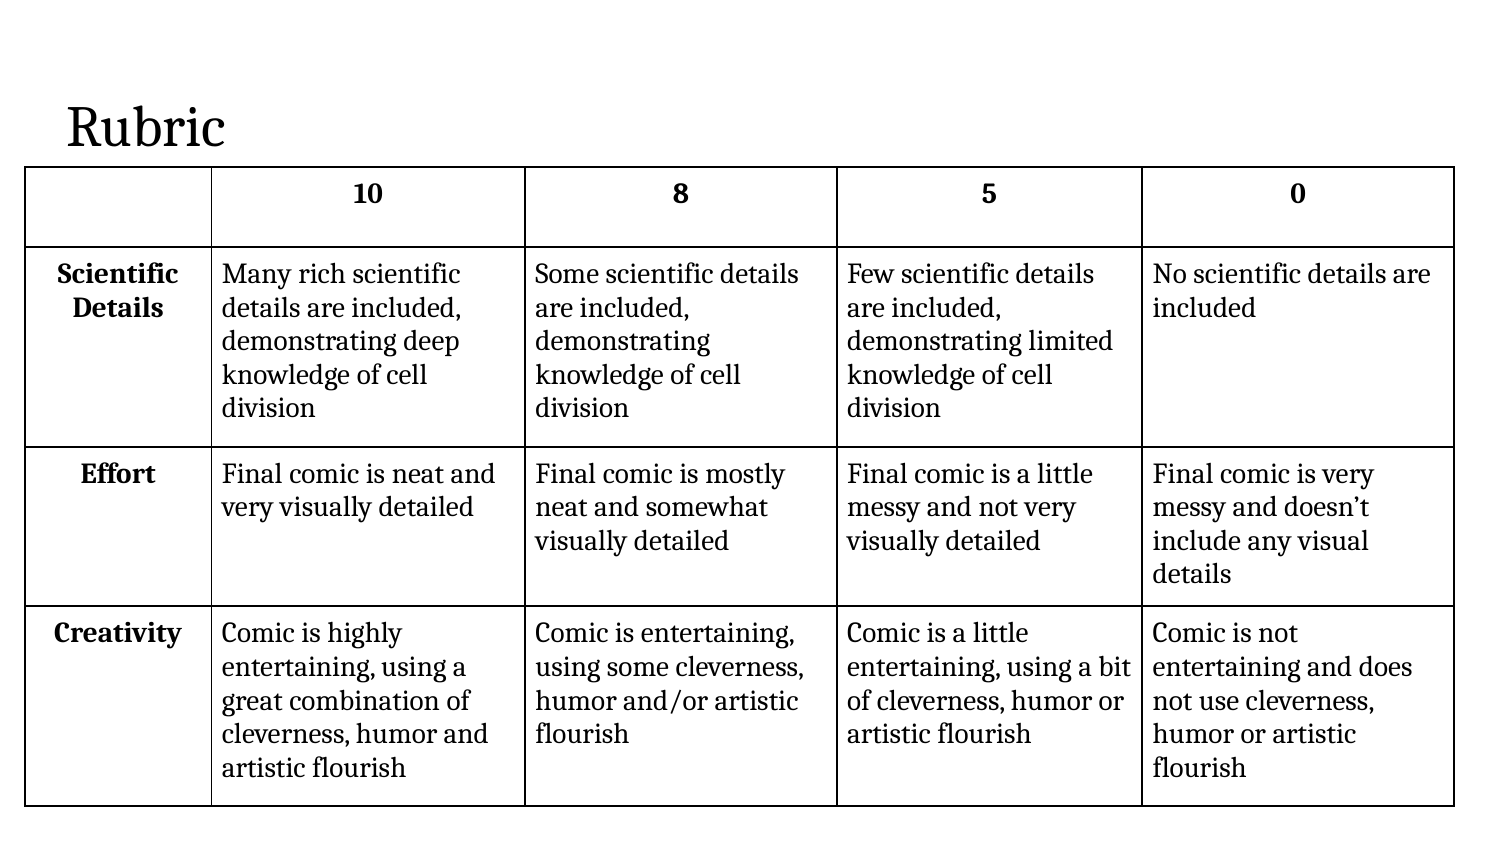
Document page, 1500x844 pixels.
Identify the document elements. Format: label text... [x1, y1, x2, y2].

table_cell Creativity [26, 607, 211, 805]
table_cell Final comic is a little messy and not very visually detailed [838, 448, 1141, 605]
table_header [26, 168, 211, 246]
table_cell Few scientific details are included, demonstrating limited knowledge of cell division [838, 248, 1141, 446]
table_cell Final comic is neat and very visually detailed [212, 448, 524, 605]
table_cell Final comic is very messy and doesn’t include any visual details [1143, 448, 1453, 605]
table_header 0 [1143, 168, 1453, 246]
table_header 10 [212, 168, 524, 246]
table_cell Comic is highly entertaining, using a great combination of cleverness, humor and artistic flourish [212, 607, 524, 805]
table_cell Comic is a little entertaining, using a bit of cleverness, humor or artistic flourish [838, 607, 1141, 805]
table_cell Many rich scientific details are included, demonstrating deep knowledge of cell division [212, 248, 524, 446]
table_cell Comic is entertaining, using some cleverness, humor and/or artistic flourish [526, 607, 836, 805]
table_cell Scientific Details [26, 248, 211, 446]
title Rubric [51, 72, 1449, 166]
table_cell Effort [26, 448, 211, 605]
table_cell Some scientific details are included, demonstrating knowledge of cell division [526, 248, 836, 446]
table_cell Comic is not entertaining and does not use cleverness, humor or artistic flourish [1143, 607, 1453, 805]
table_cell Final comic is mostly neat and somewhat visually detailed [526, 448, 836, 605]
table_header 8 [526, 168, 836, 246]
table_header 5 [838, 168, 1141, 246]
table_cell No scientific details are included [1143, 248, 1453, 446]
